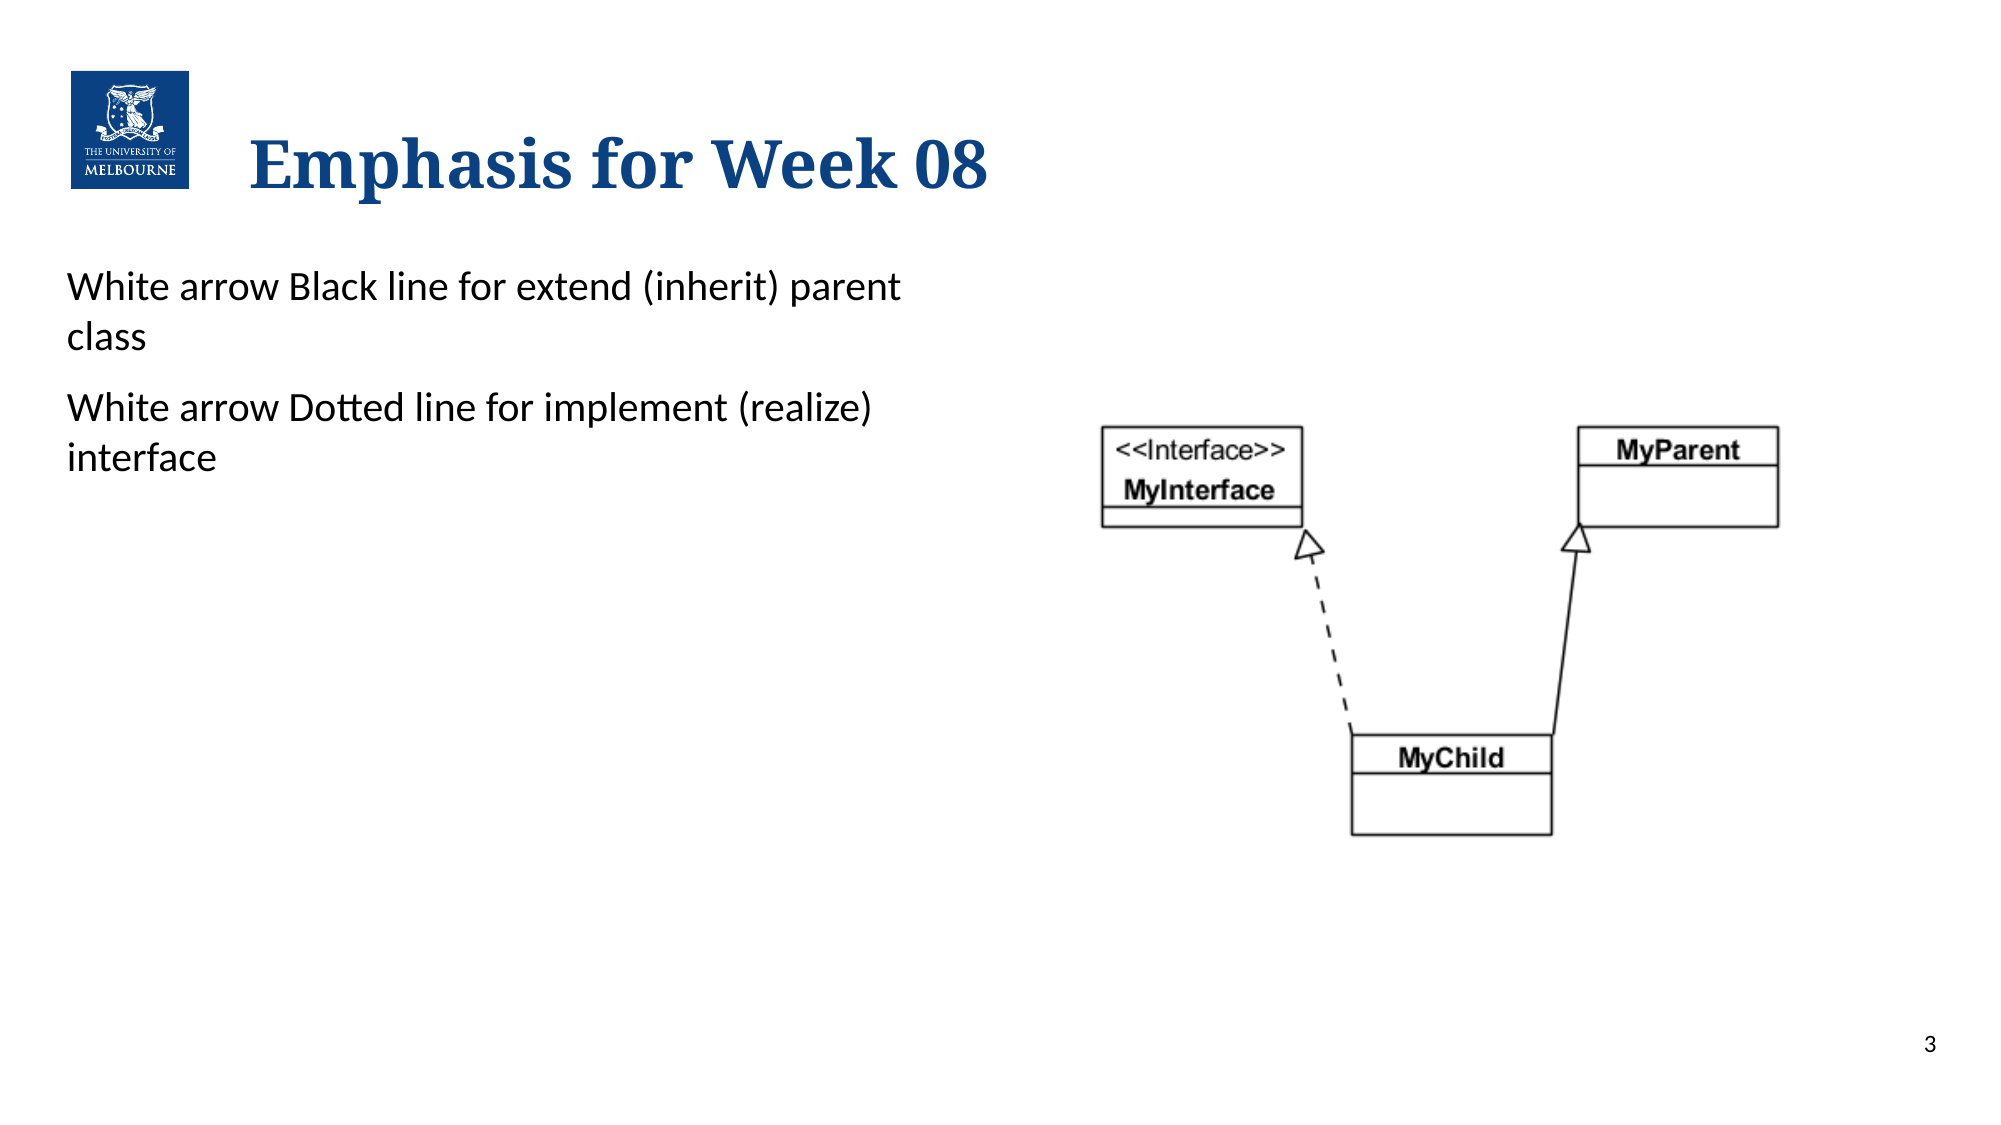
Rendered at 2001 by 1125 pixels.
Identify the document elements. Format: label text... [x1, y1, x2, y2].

title Emphasis for Week 08 [234, 64, 1924, 211]
list White arrow Black line for extend (inherit) parent class White arrow Dotted line for implement (realize) interface [51, 251, 938, 970]
picture [1037, 340, 1924, 881]
slide_number 3 [1797, 1012, 1937, 1073]
